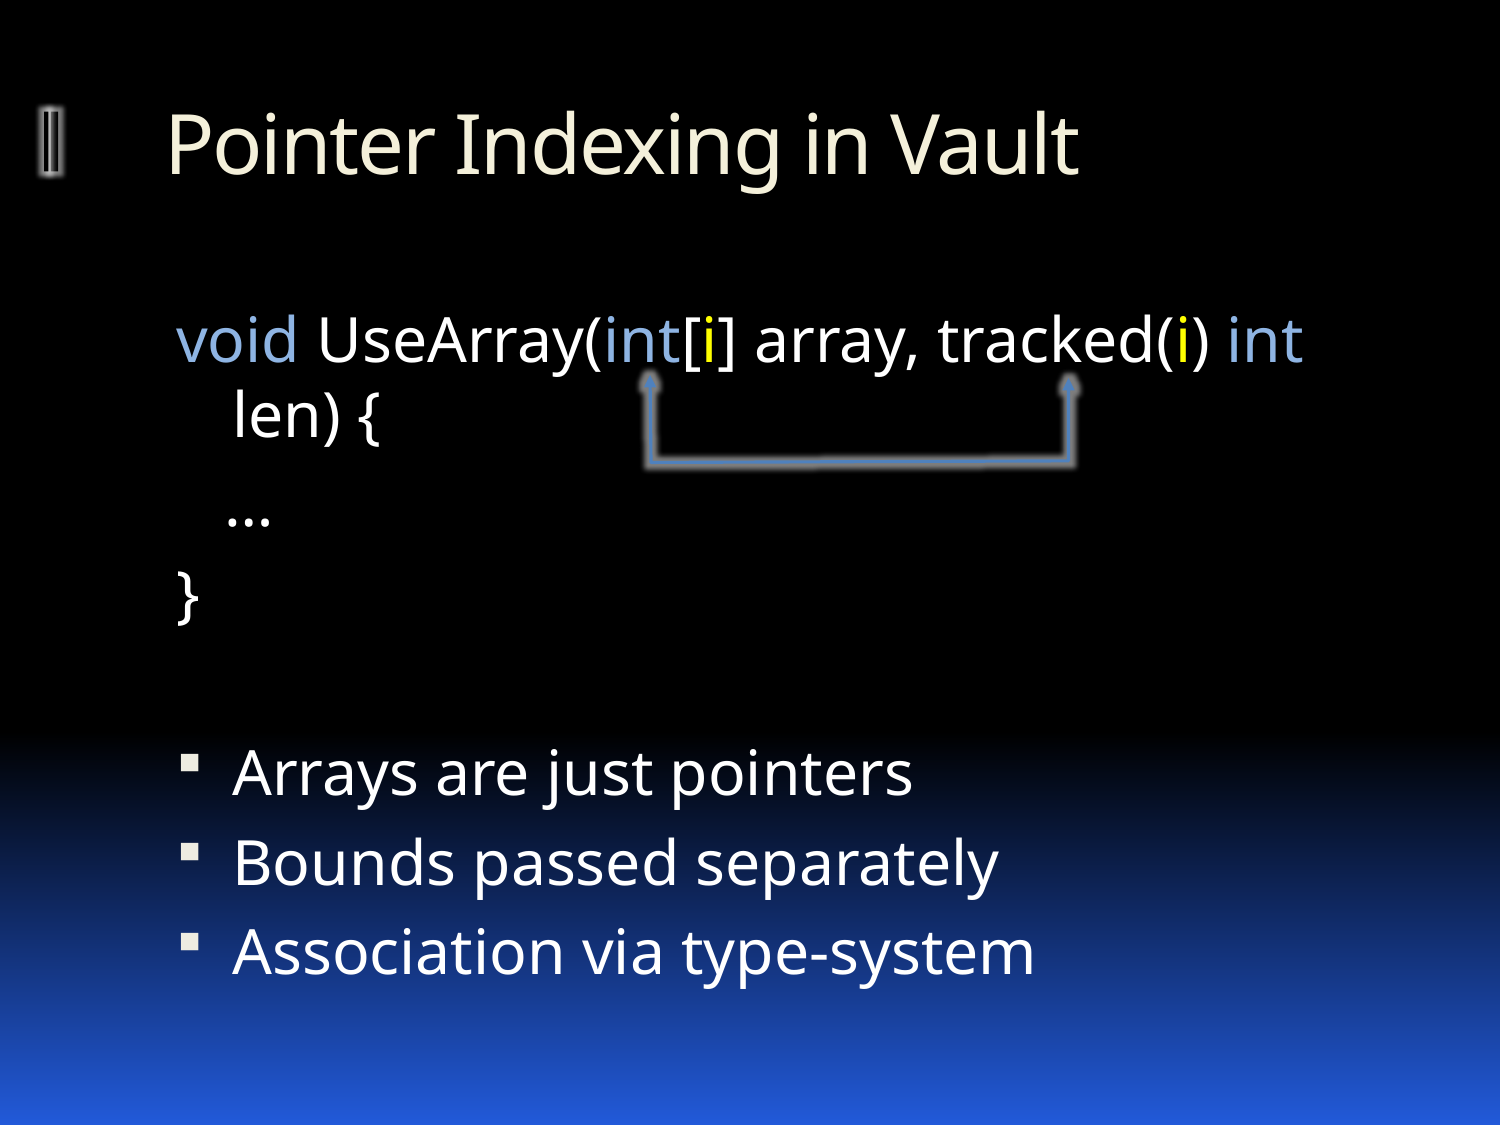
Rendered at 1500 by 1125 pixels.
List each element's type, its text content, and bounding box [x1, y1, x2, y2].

title Pointer Indexing in Vault [150, 83, 1425, 234]
list void UseArray(int[i] array, tracked(i) int len) { … } Arrays are just pointers Bounds passed separately Association via type-system [150, 292, 1425, 1043]
text_box [643, 374, 1075, 465]
